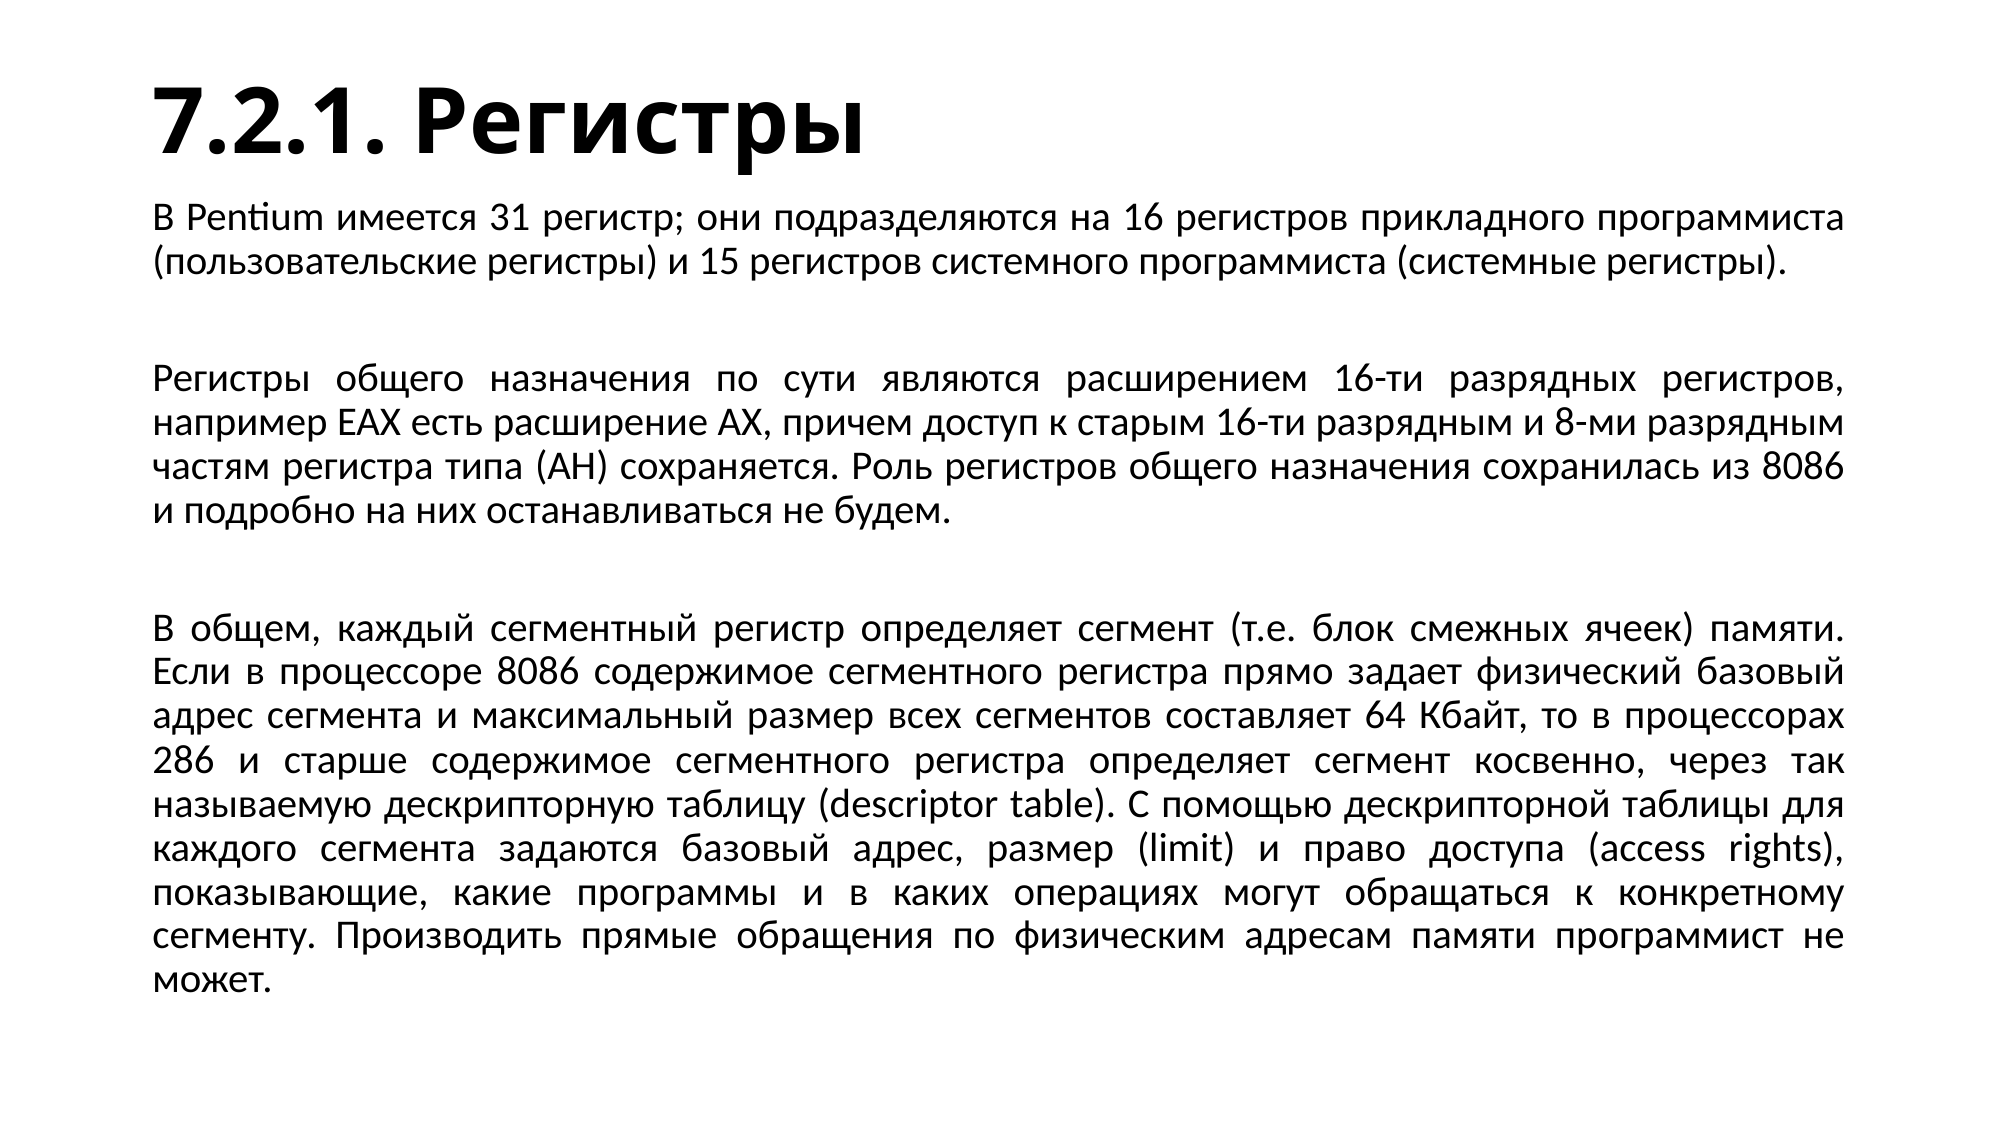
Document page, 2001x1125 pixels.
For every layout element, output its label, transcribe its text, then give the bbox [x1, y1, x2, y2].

title 7.2.1. Регистры [137, 59, 1863, 188]
list В Pentium имеется 31 регистр; они подразделяются на 16 регистров прикладного программиста (пользовательские регистры) и 15 регистров системного программиста (системные регистры). Регистры общего назначения по сути являются расширением 16-ти разрядных регистров, например EAX есть расширение AX, причем доступ к старым 16-ти разрядным и 8-ми разрядным частям регистра типа (AH) сохраняется. Роль регистров общего назначения сохранилась из 8086 и подробно на них останавливаться не будем. В общем, каждый сегментный регистр определяет сегмент (т.е. блок смежных ячеек) памяти. Если в процессоре 8086 содержимое сегментного регистра прямо задает физический базовый адрес сегмента и максимальный размер всех сегментов составляет 64 Кбайт, то в процессорах 286 и старше содержимое сегментного регистра определяет сегмент косвенно, через так называемую дескрипторную таблицу (descriptor table). С помощью дескрипторной таблицы для каждого сегмента задаются базовый адрес, размер (limit) и право доступа (access rights), показывающие, какие программы и в каких операциях могут обращаться к конкретному сегменту. Производить прямые обращения по физическим адресам памяти программист не может. [137, 188, 1863, 1014]
